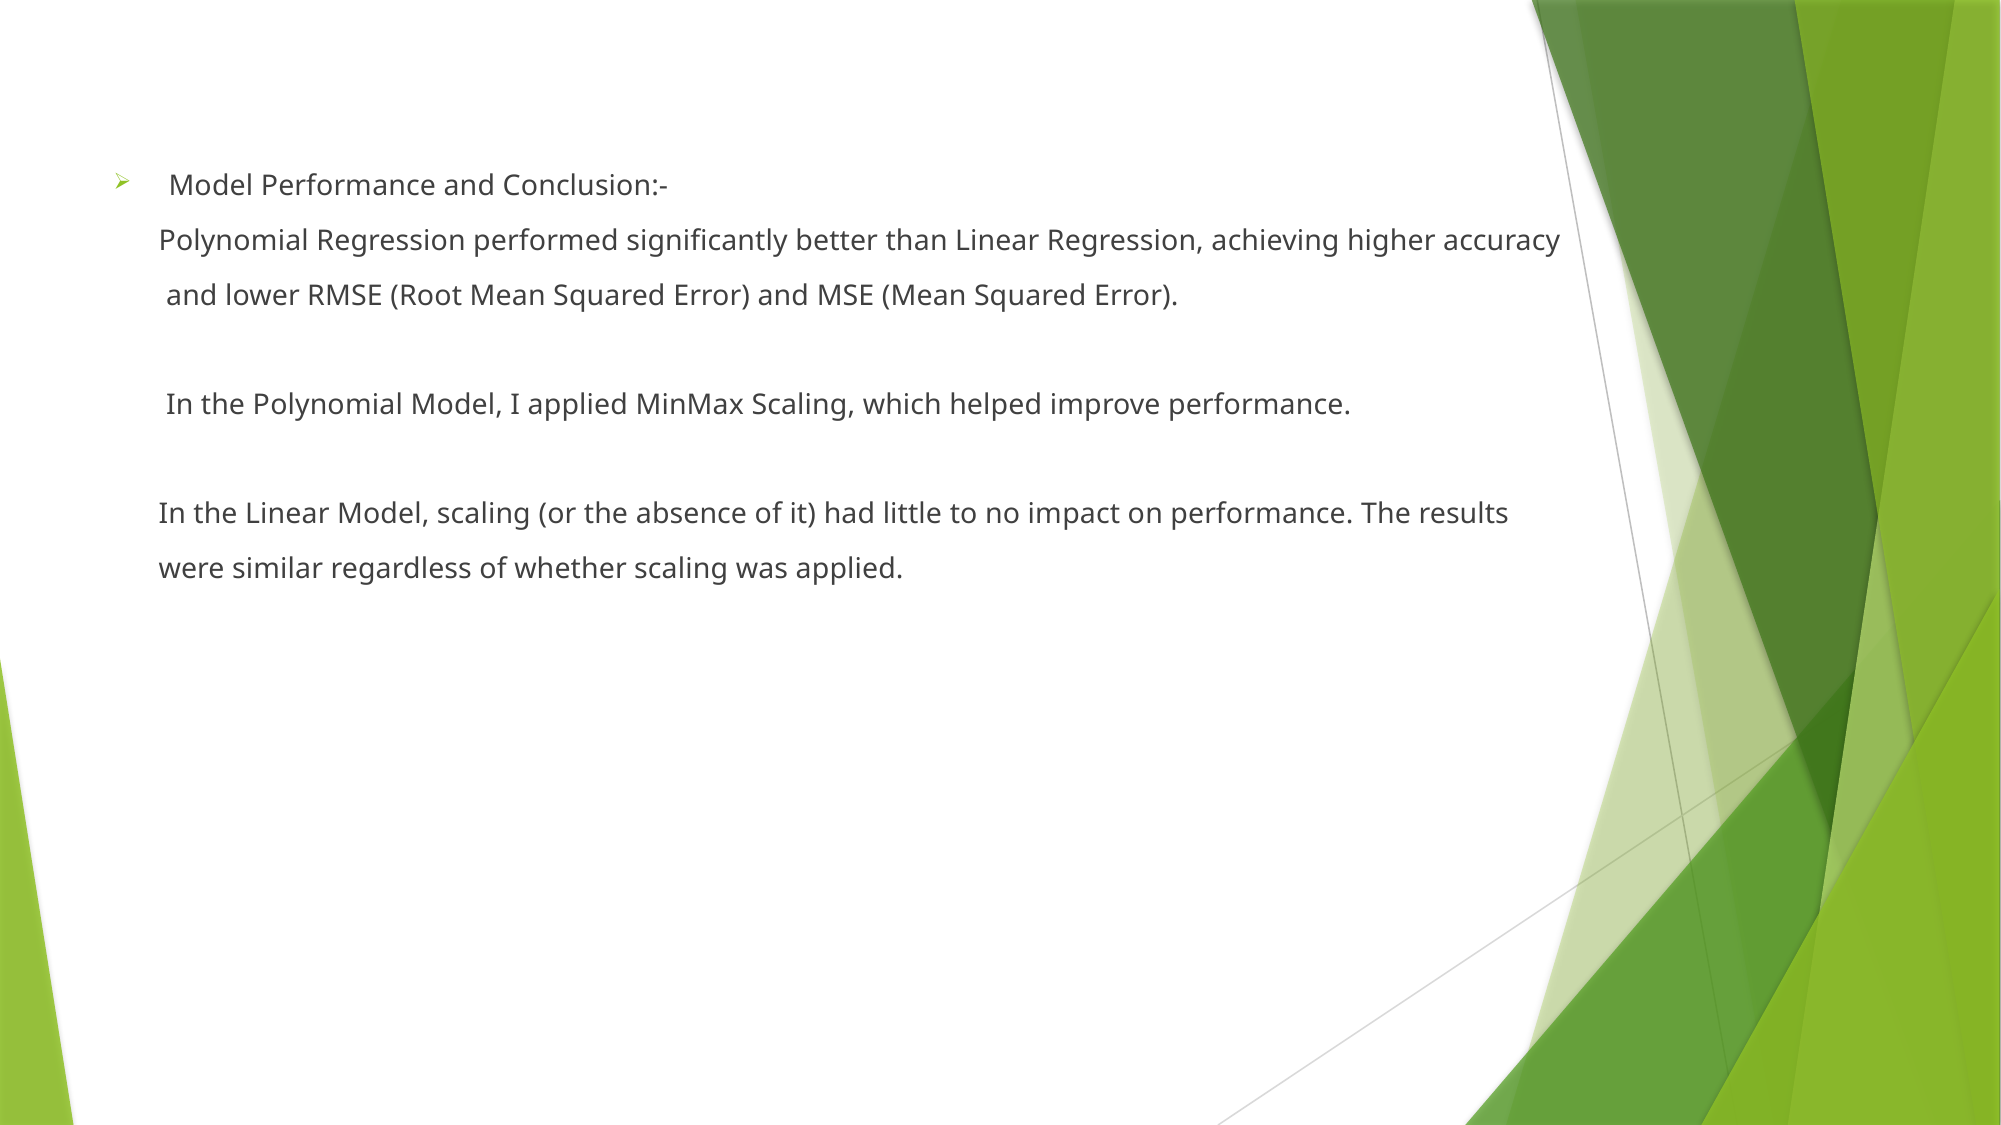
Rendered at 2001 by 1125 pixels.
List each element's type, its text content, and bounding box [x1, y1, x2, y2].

list Model Performance and Conclusion:- Polynomial Regression performed significantly better than Linear Regression, achieving higher accuracy and lower RMSE (Root Mean Squared Error) and MSE (Mean Squared Error). In the Polynomial Model, I applied MinMax Scaling, which helped improve performance. In the Linear Model, scaling (or the absence of it) had little to no impact on performance. The results were similar regardless of whether scaling was applied. [98, 159, 1582, 608]
